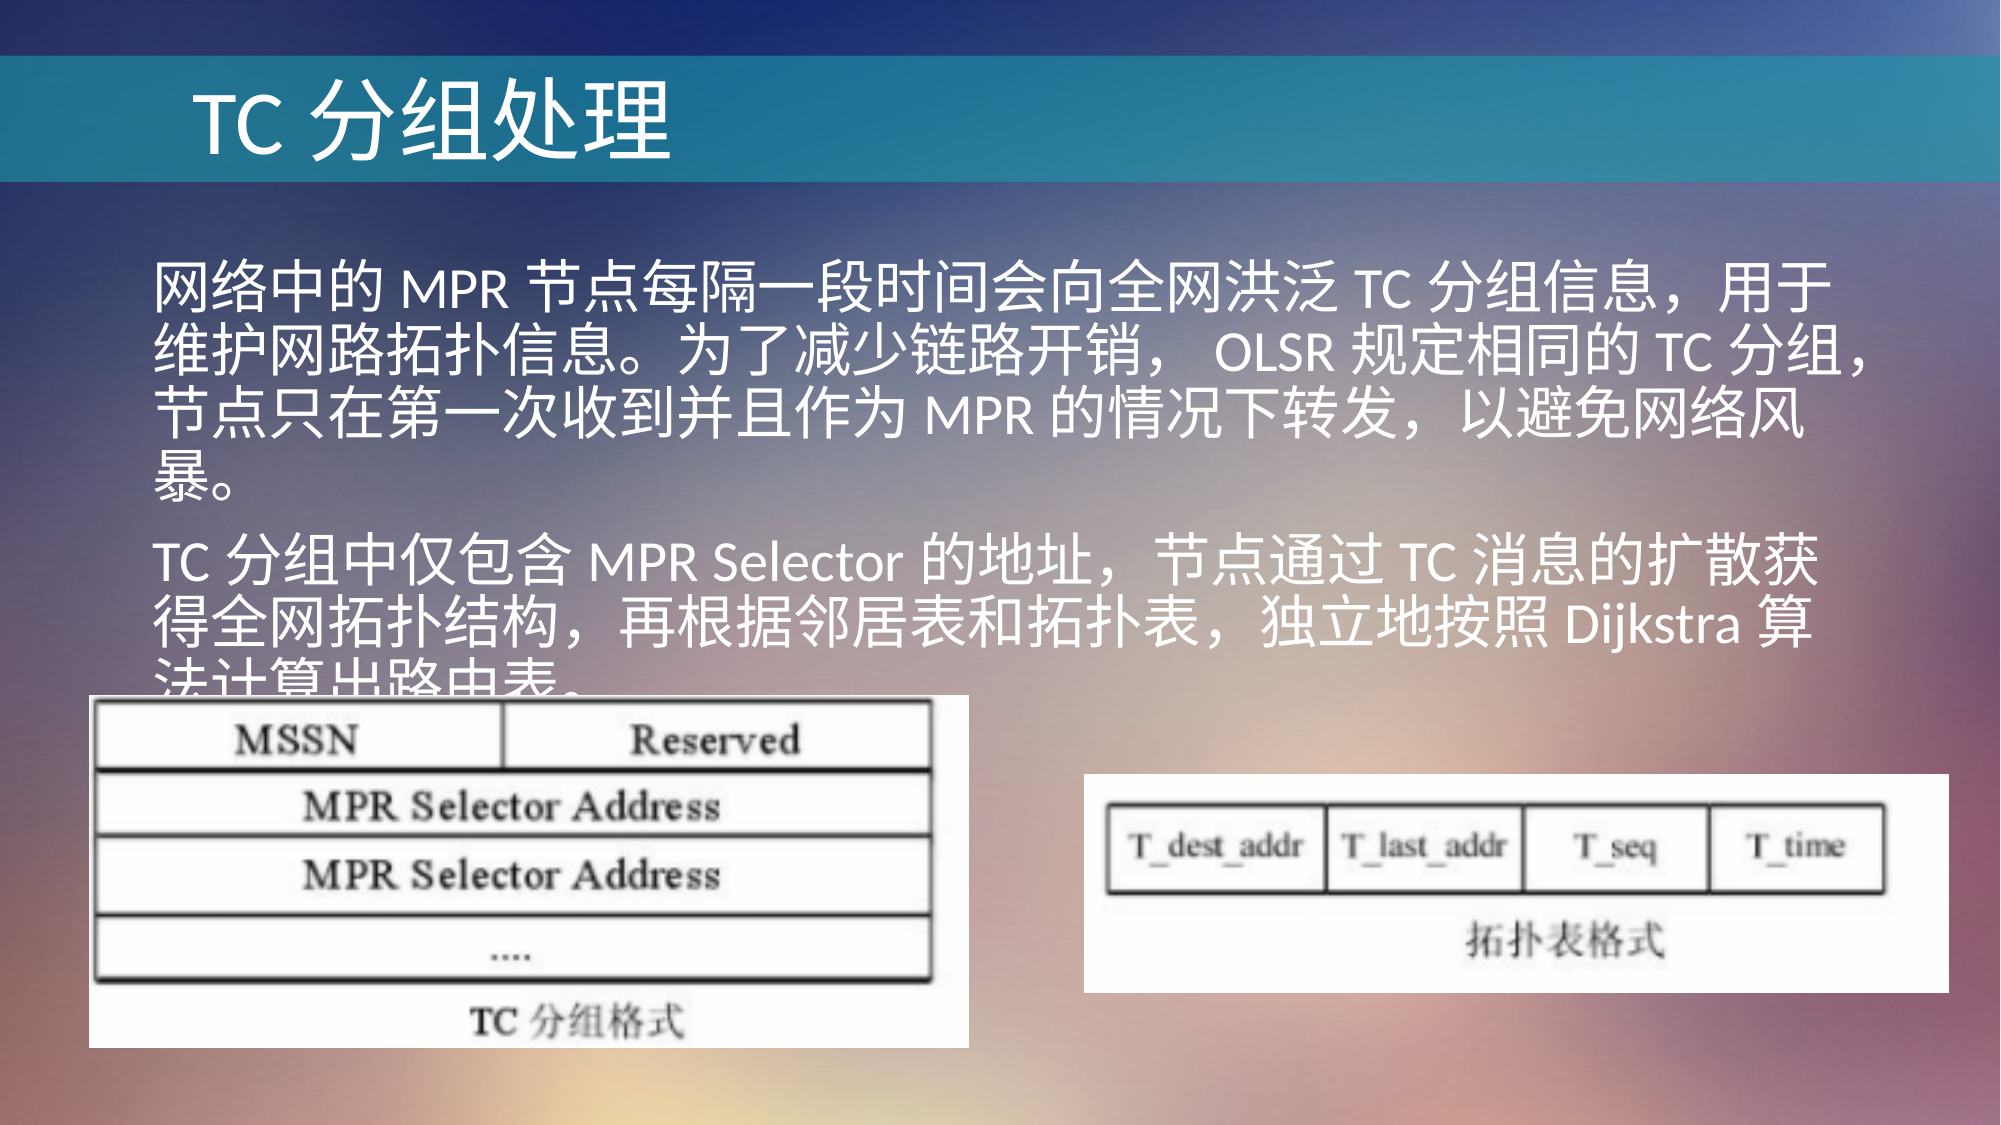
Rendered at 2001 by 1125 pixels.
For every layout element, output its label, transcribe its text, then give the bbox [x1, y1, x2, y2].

picture [0, 0, 2001, 1125]
text_box 网络中的MPR节点每隔一段时间会向全网洪泛TC分组信息，用于维护网路拓扑信息。为了减少链路开销，OLSR规定相同的TC分组，节点只在第一次收到并且作为MPR的情况下转发，以避免网络风暴。 TC分组中仅包含MPR Selector的地址，节点通过TC消息的扩散获得全网拓扑结构，再根据邻居表和拓扑表，独立地按照Dijkstra算法计算出路由表。 [137, 251, 1863, 965]
text_box [1622, 55, 2000, 183]
text_box TC分组处理 [178, 55, 1622, 251]
text_box [0, 55, 178, 183]
